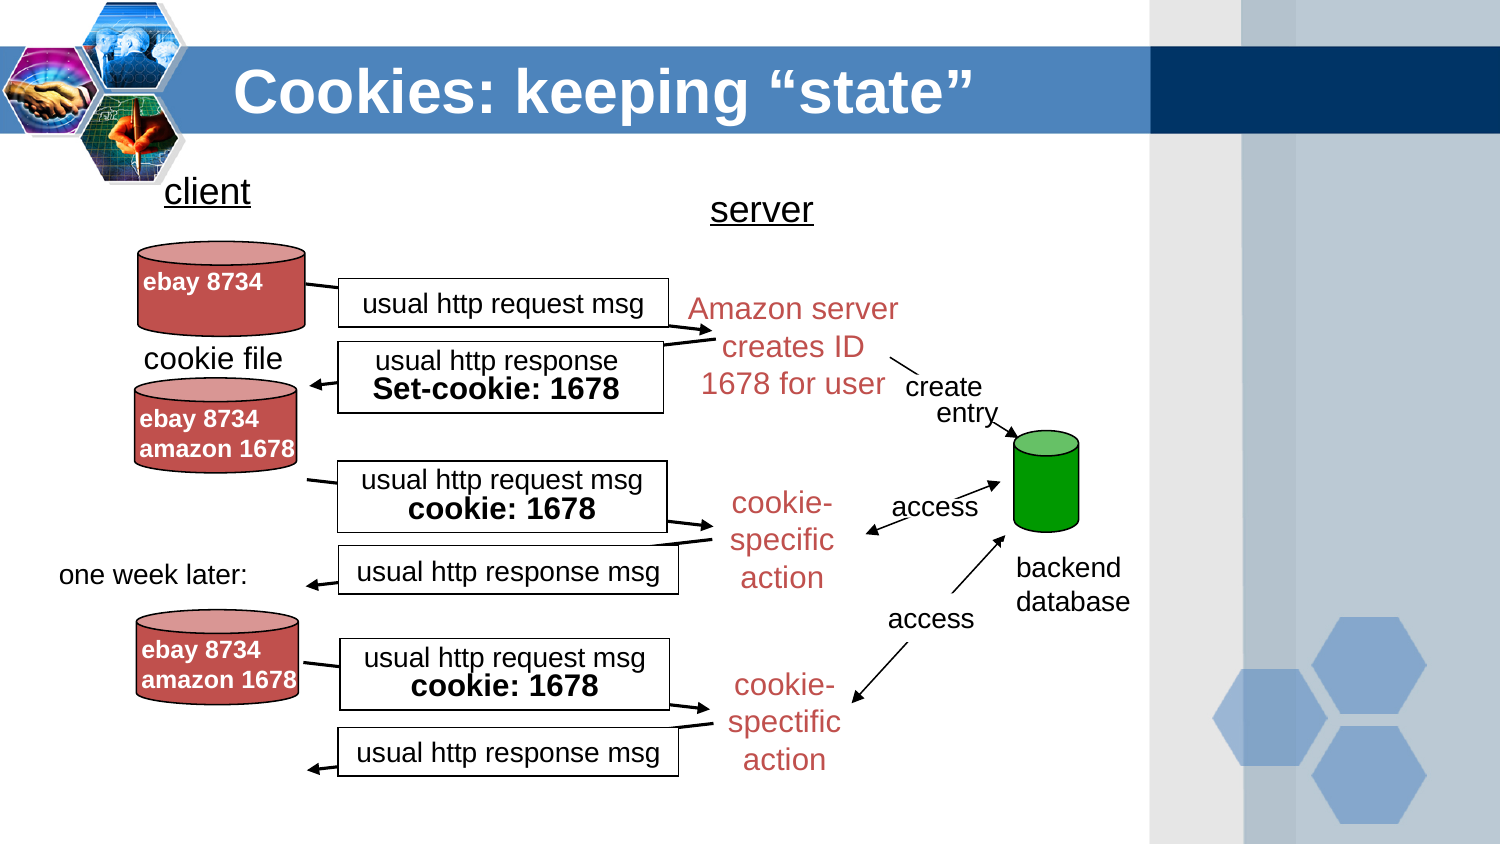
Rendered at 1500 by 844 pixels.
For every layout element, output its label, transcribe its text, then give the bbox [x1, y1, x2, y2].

list Cookies: keeping “state” (cont.) [218, 43, 1188, 115]
text_box backend database [1009, 541, 1146, 625]
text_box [124, 338, 717, 474]
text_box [306, 460, 1001, 533]
text_box server [695, 177, 829, 237]
text_box [1013, 430, 1079, 533]
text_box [126, 609, 323, 705]
picture [0, 0, 1500, 844]
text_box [303, 534, 1006, 786]
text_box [305, 278, 1035, 439]
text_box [127, 241, 306, 337]
text_box one week later: [44, 548, 264, 598]
text_box client [148, 159, 266, 220]
